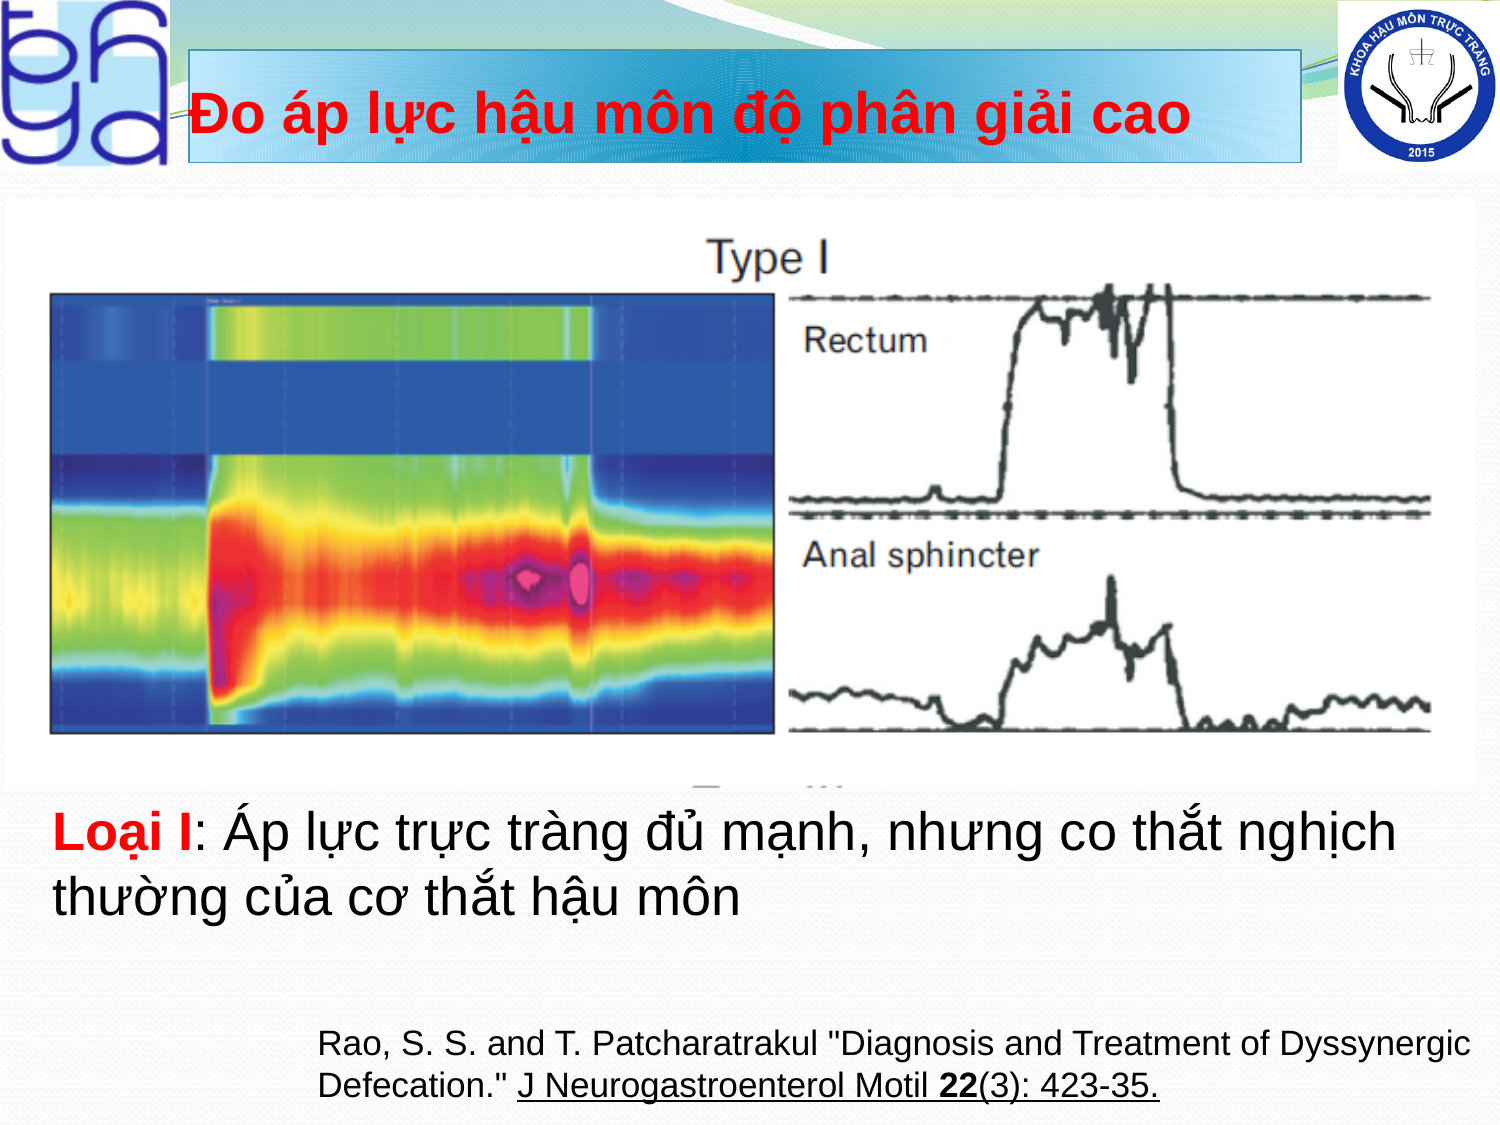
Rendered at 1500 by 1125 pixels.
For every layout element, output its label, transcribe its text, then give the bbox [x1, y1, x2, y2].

picture [1338, 1, 1500, 172]
title Đo áp lực hậu môn độ phân giải cao [188, 49, 1302, 163]
picture [4, 199, 1476, 788]
list Rao, S. S. and T. Patcharatrakul "Diagnosis and Treatment of Dyssynergic Defecation." J Neurogastroenterol Motil 22(3): 423-35. [302, 1012, 1490, 1113]
text_box Loại I: Áp lực trực tràng đủ mạnh, nhưng co thắt nghịch thường của cơ thắt hậu môn [37, 800, 1425, 938]
picture [0, 0, 170, 169]
